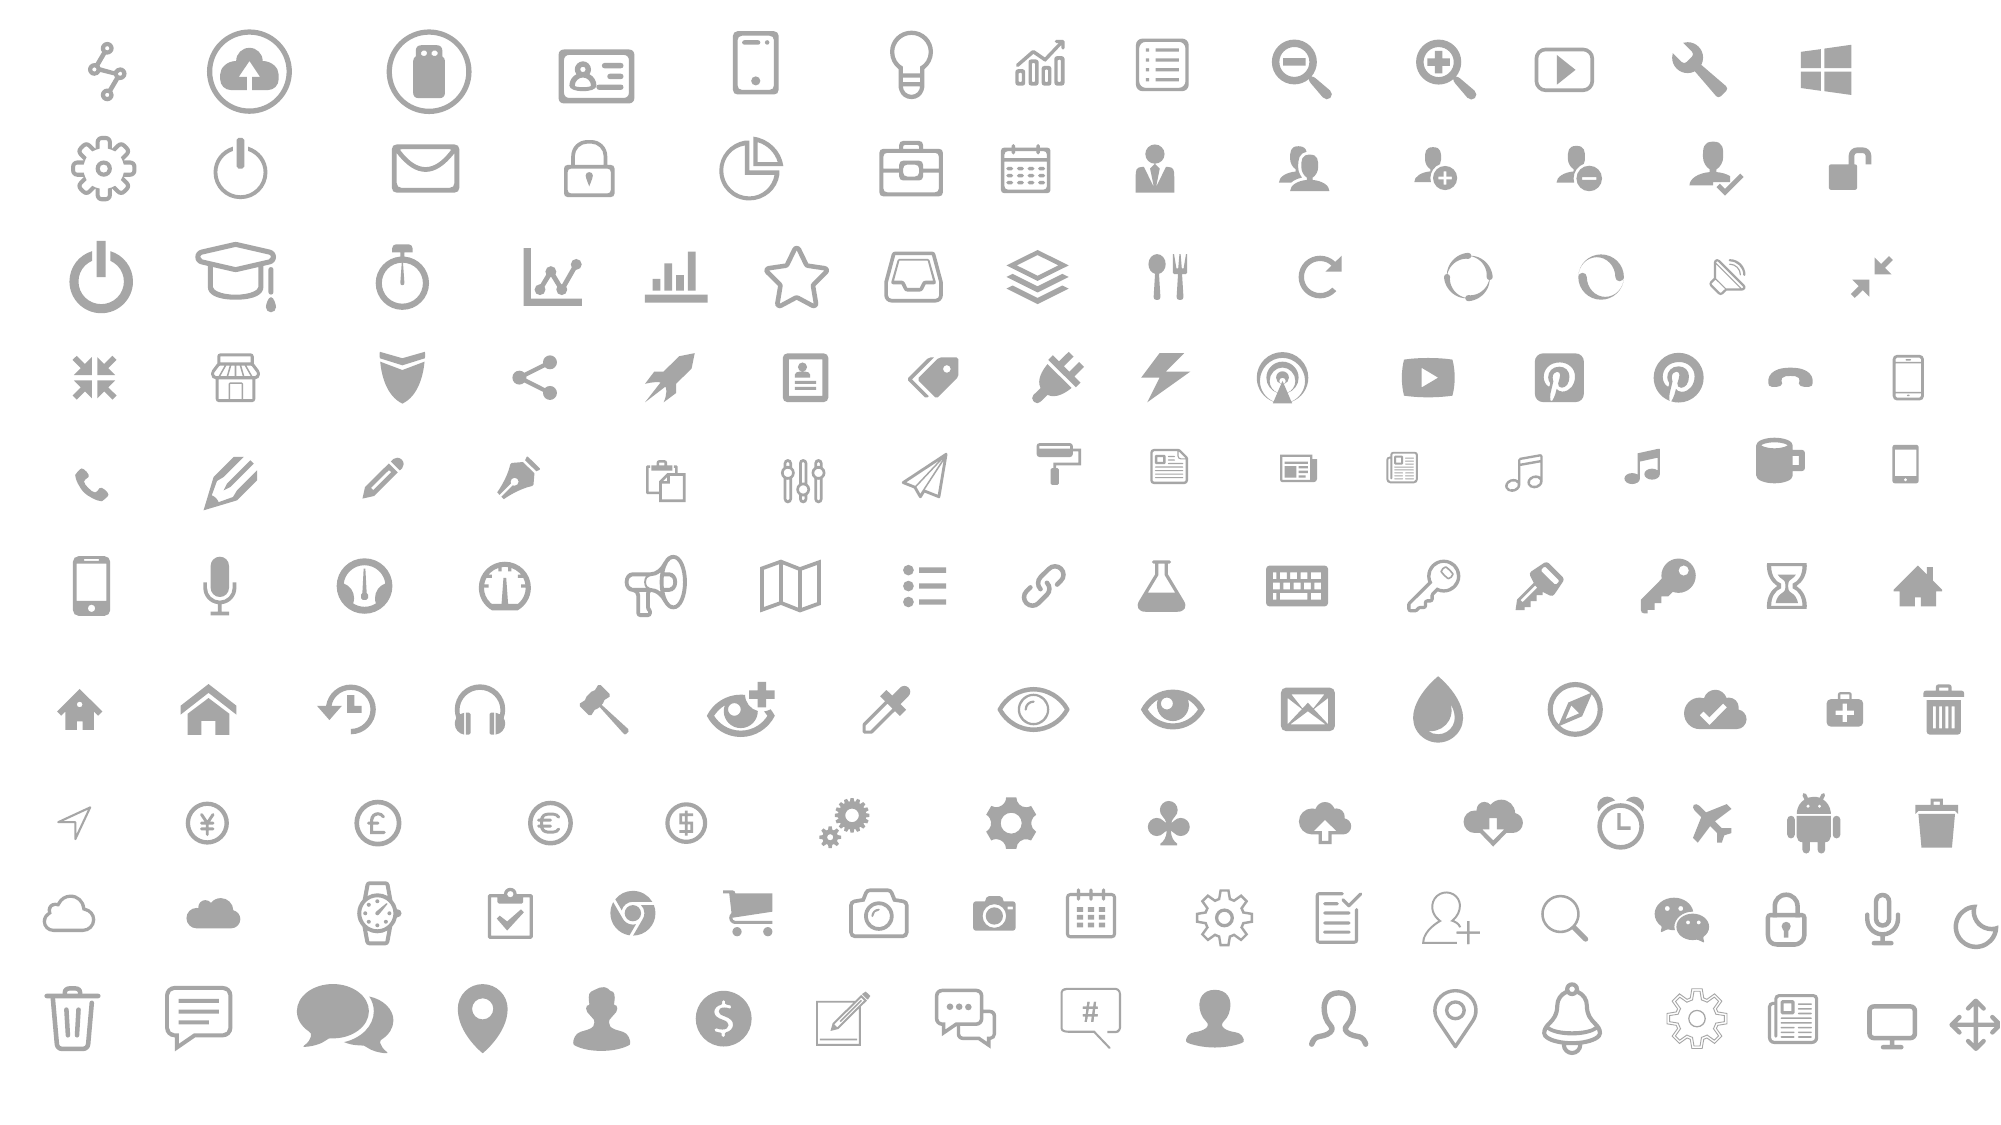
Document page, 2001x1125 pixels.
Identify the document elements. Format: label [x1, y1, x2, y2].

text_box [1463, 799, 1523, 847]
text_box [1541, 894, 1589, 942]
text_box [849, 888, 909, 939]
text_box [1315, 892, 1359, 944]
text_box [973, 896, 1016, 931]
text_box [72, 351, 1924, 404]
text_box [1654, 897, 1710, 943]
text_box [1867, 1004, 1918, 1050]
text_box [624, 905, 642, 922]
text_box [1147, 800, 1190, 846]
text_box [527, 800, 573, 846]
text_box [723, 890, 773, 937]
text_box [42, 894, 96, 933]
text_box [69, 240, 1893, 314]
text_box [1787, 792, 1841, 854]
text_box [1873, 892, 1892, 928]
text_box [87, 29, 1852, 115]
text_box [1767, 994, 1819, 1045]
text_box [1865, 912, 1901, 946]
text_box [1195, 889, 1254, 947]
text_box [1597, 796, 1644, 850]
text_box [610, 902, 636, 936]
text_box [1692, 804, 1732, 843]
text_box [72, 554, 1943, 618]
text_box [1065, 888, 1117, 939]
text_box [75, 437, 1919, 511]
text_box [1422, 890, 1480, 945]
text_box [819, 826, 842, 849]
text_box [487, 887, 533, 939]
text_box [1765, 892, 1807, 947]
text_box [357, 881, 402, 946]
text_box [1915, 798, 1959, 848]
text_box [615, 890, 653, 911]
text_box [57, 806, 92, 841]
text_box [186, 898, 241, 929]
text_box [56, 676, 1964, 743]
text_box [1298, 802, 1352, 845]
text_box [354, 799, 402, 847]
text_box [1949, 998, 2000, 1051]
text_box [633, 905, 656, 936]
text_box [71, 135, 1872, 202]
text_box [1953, 904, 1999, 950]
text_box [185, 801, 229, 845]
text_box [834, 798, 870, 833]
text_box [44, 982, 1728, 1056]
text_box [986, 797, 1037, 849]
text_box [665, 802, 708, 844]
text_box [1341, 892, 1362, 908]
